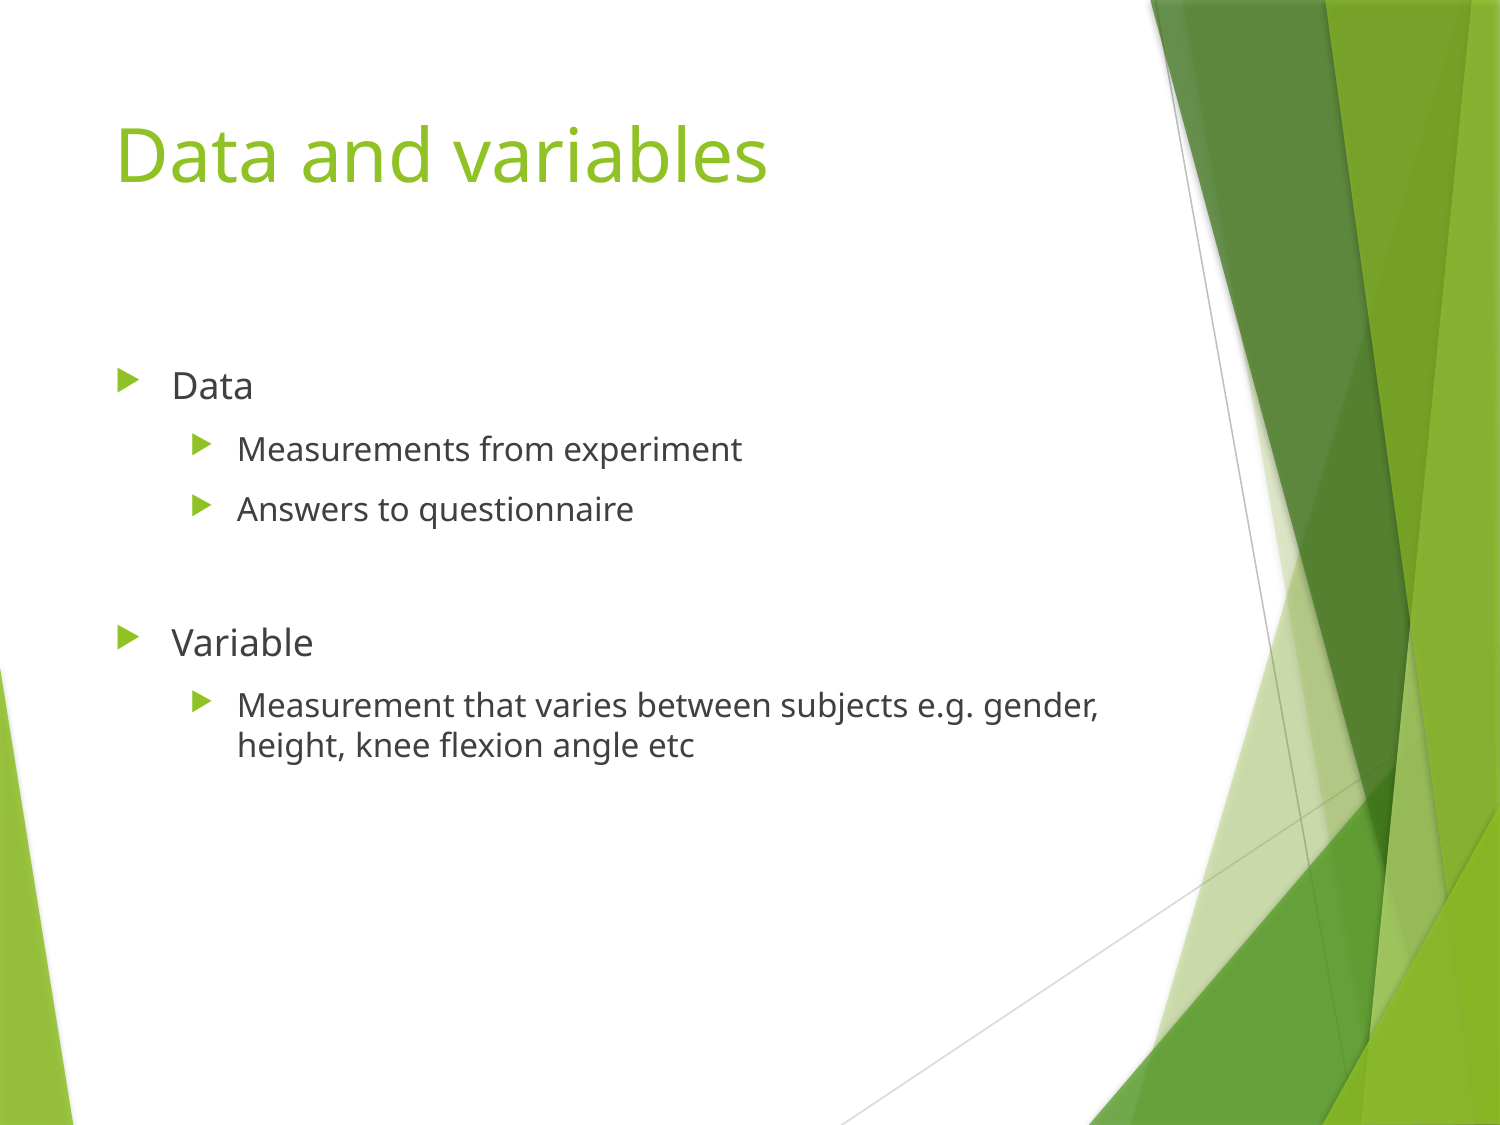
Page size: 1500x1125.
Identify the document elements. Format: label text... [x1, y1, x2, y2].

list Data Measurements from experiment Answers to questionnaire Variable Measurement that varies between subjects e.g. gender, height, knee flexion angle etc [99, 354, 1142, 992]
title Data and variables [99, 99, 1142, 317]
